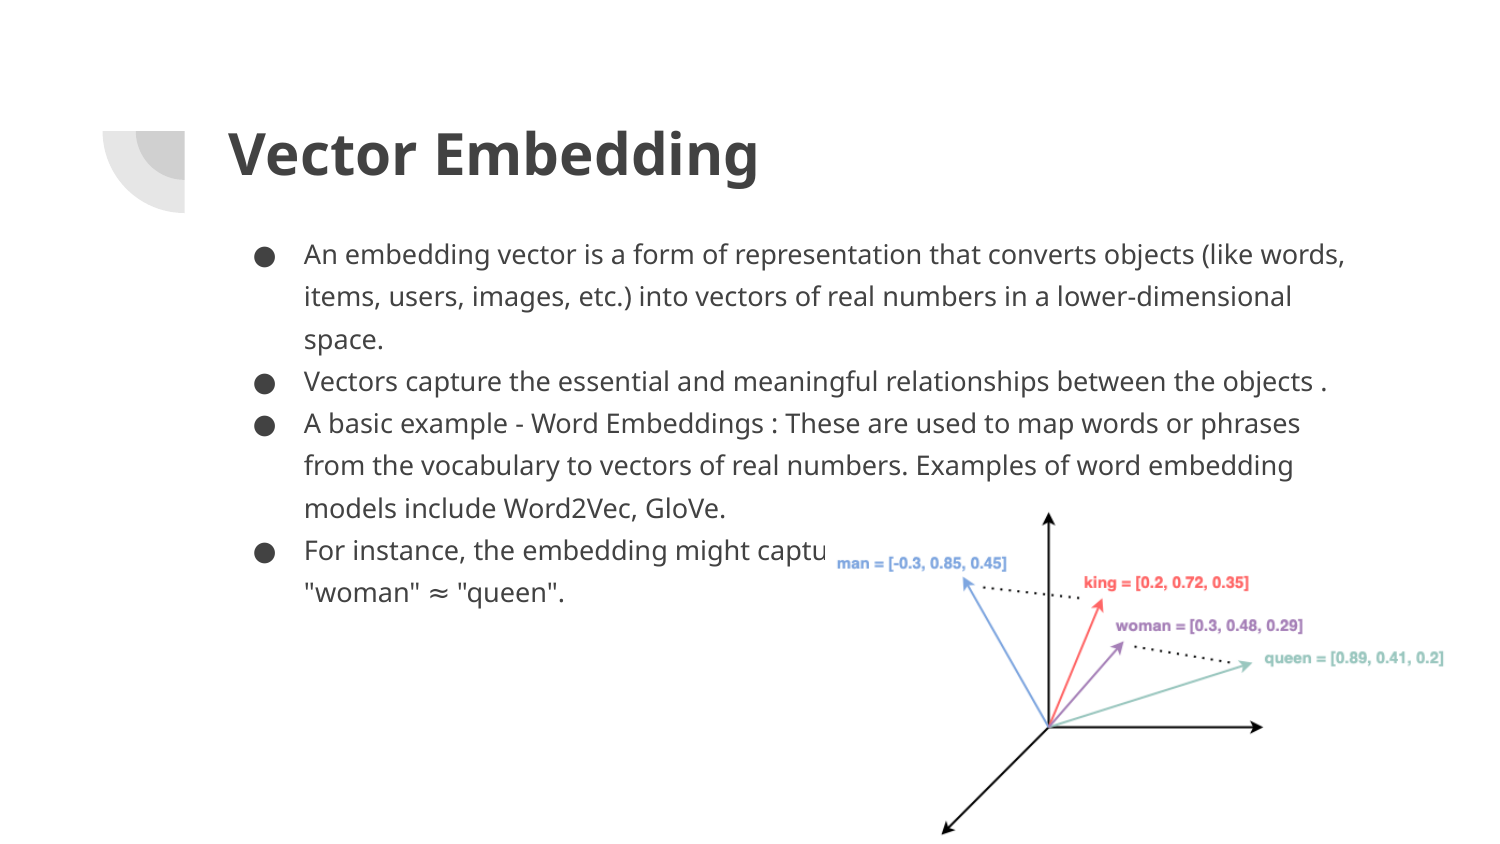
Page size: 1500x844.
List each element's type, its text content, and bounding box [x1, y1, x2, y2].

picture [824, 503, 1457, 844]
list An embedding vector is a form of representation that converts objects (like words, items, users, images, etc.) into vectors of real numbers in a lower-dimensional space. Vectors capture the essential and meaningful relationships between the objects . A basic example - Word Embeddings : These are used to map words or phrases from the vocabulary to vectors of real numbers. Examples of word embedding models include Word2Vec, GloVe. For instance, the embedding might capture relationships like "king" - "man" + "woman" ≈ "queen". [213, 215, 1368, 744]
title Vector Embedding [213, 98, 1368, 215]
